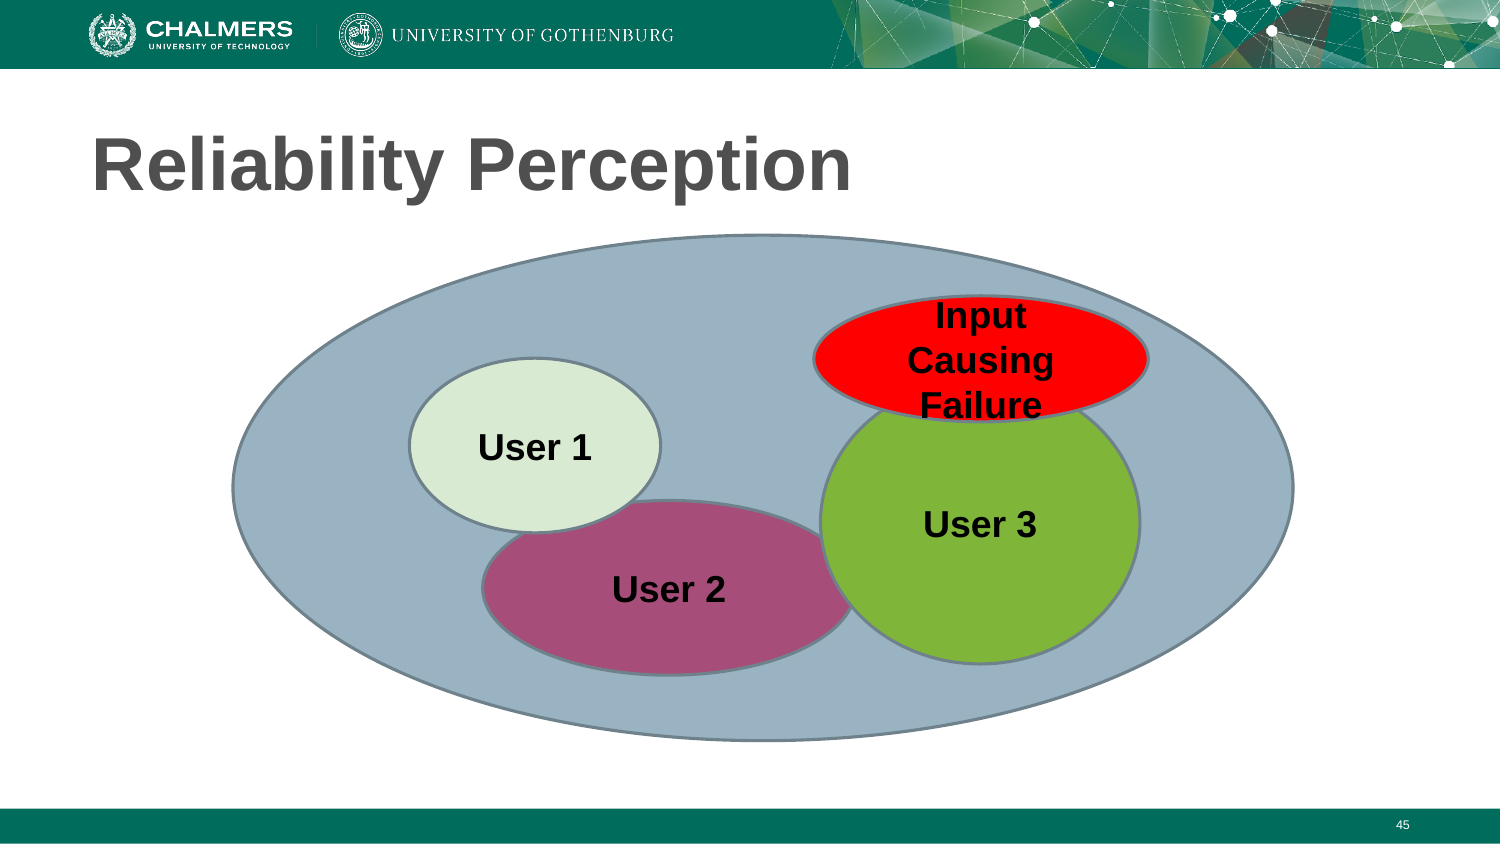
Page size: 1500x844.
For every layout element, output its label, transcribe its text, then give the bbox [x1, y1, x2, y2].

text_box User 1 [409, 358, 661, 533]
picture [759, 0, 1500, 68]
text_box User 3 [820, 410, 1140, 664]
text_box User 2 [482, 500, 851, 676]
slide_number ‹#› [1074, 809, 1425, 844]
title Reliability Perception [76, 100, 1425, 211]
text_box [232, 235, 1294, 741]
picture [64, 0, 696, 85]
text_box Input Causing Failure [813, 295, 1149, 422]
